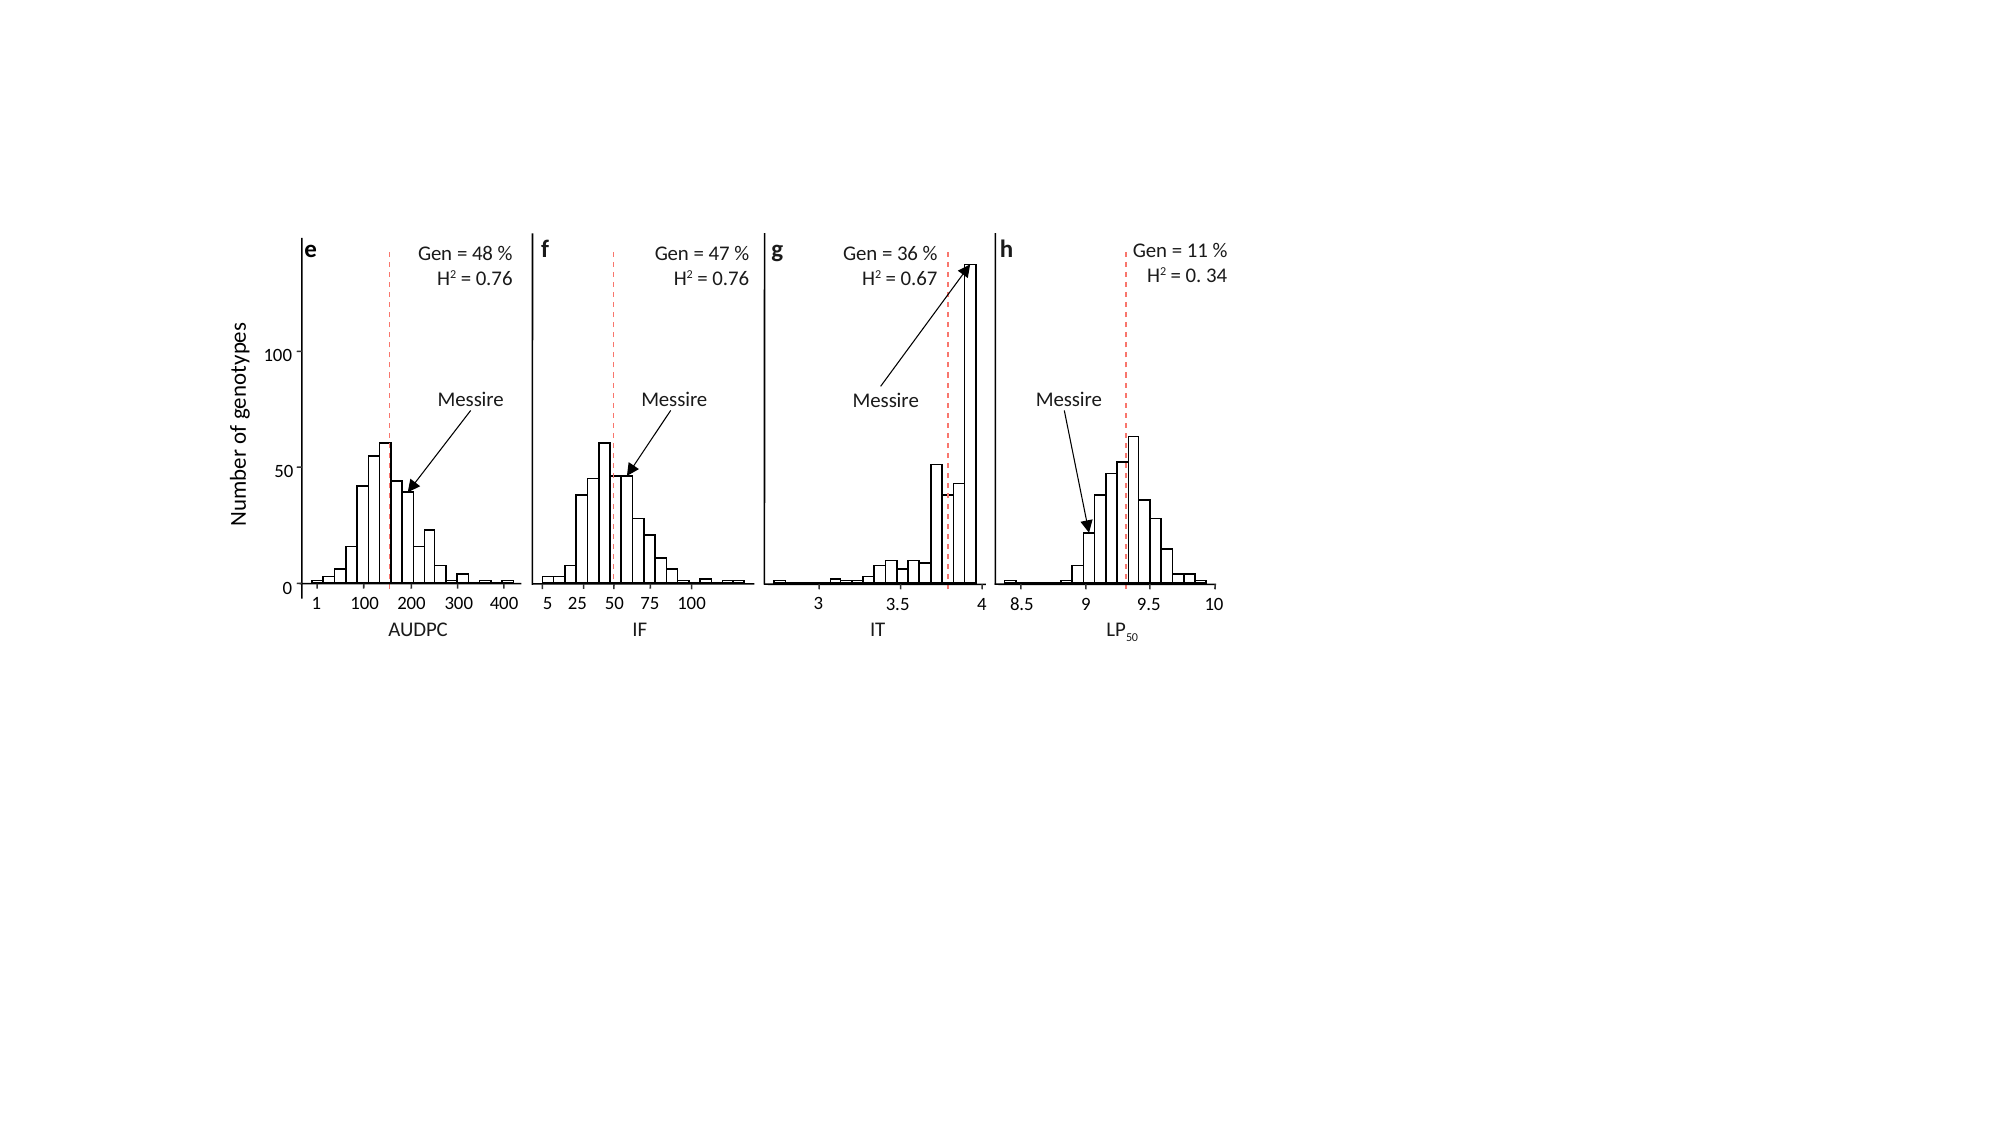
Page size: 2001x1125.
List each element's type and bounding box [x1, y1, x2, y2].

text_box [222, 210, 1227, 665]
text_box [880, 264, 971, 387]
text_box [407, 405, 471, 493]
text_box [626, 410, 671, 476]
text_box [1064, 410, 1089, 533]
